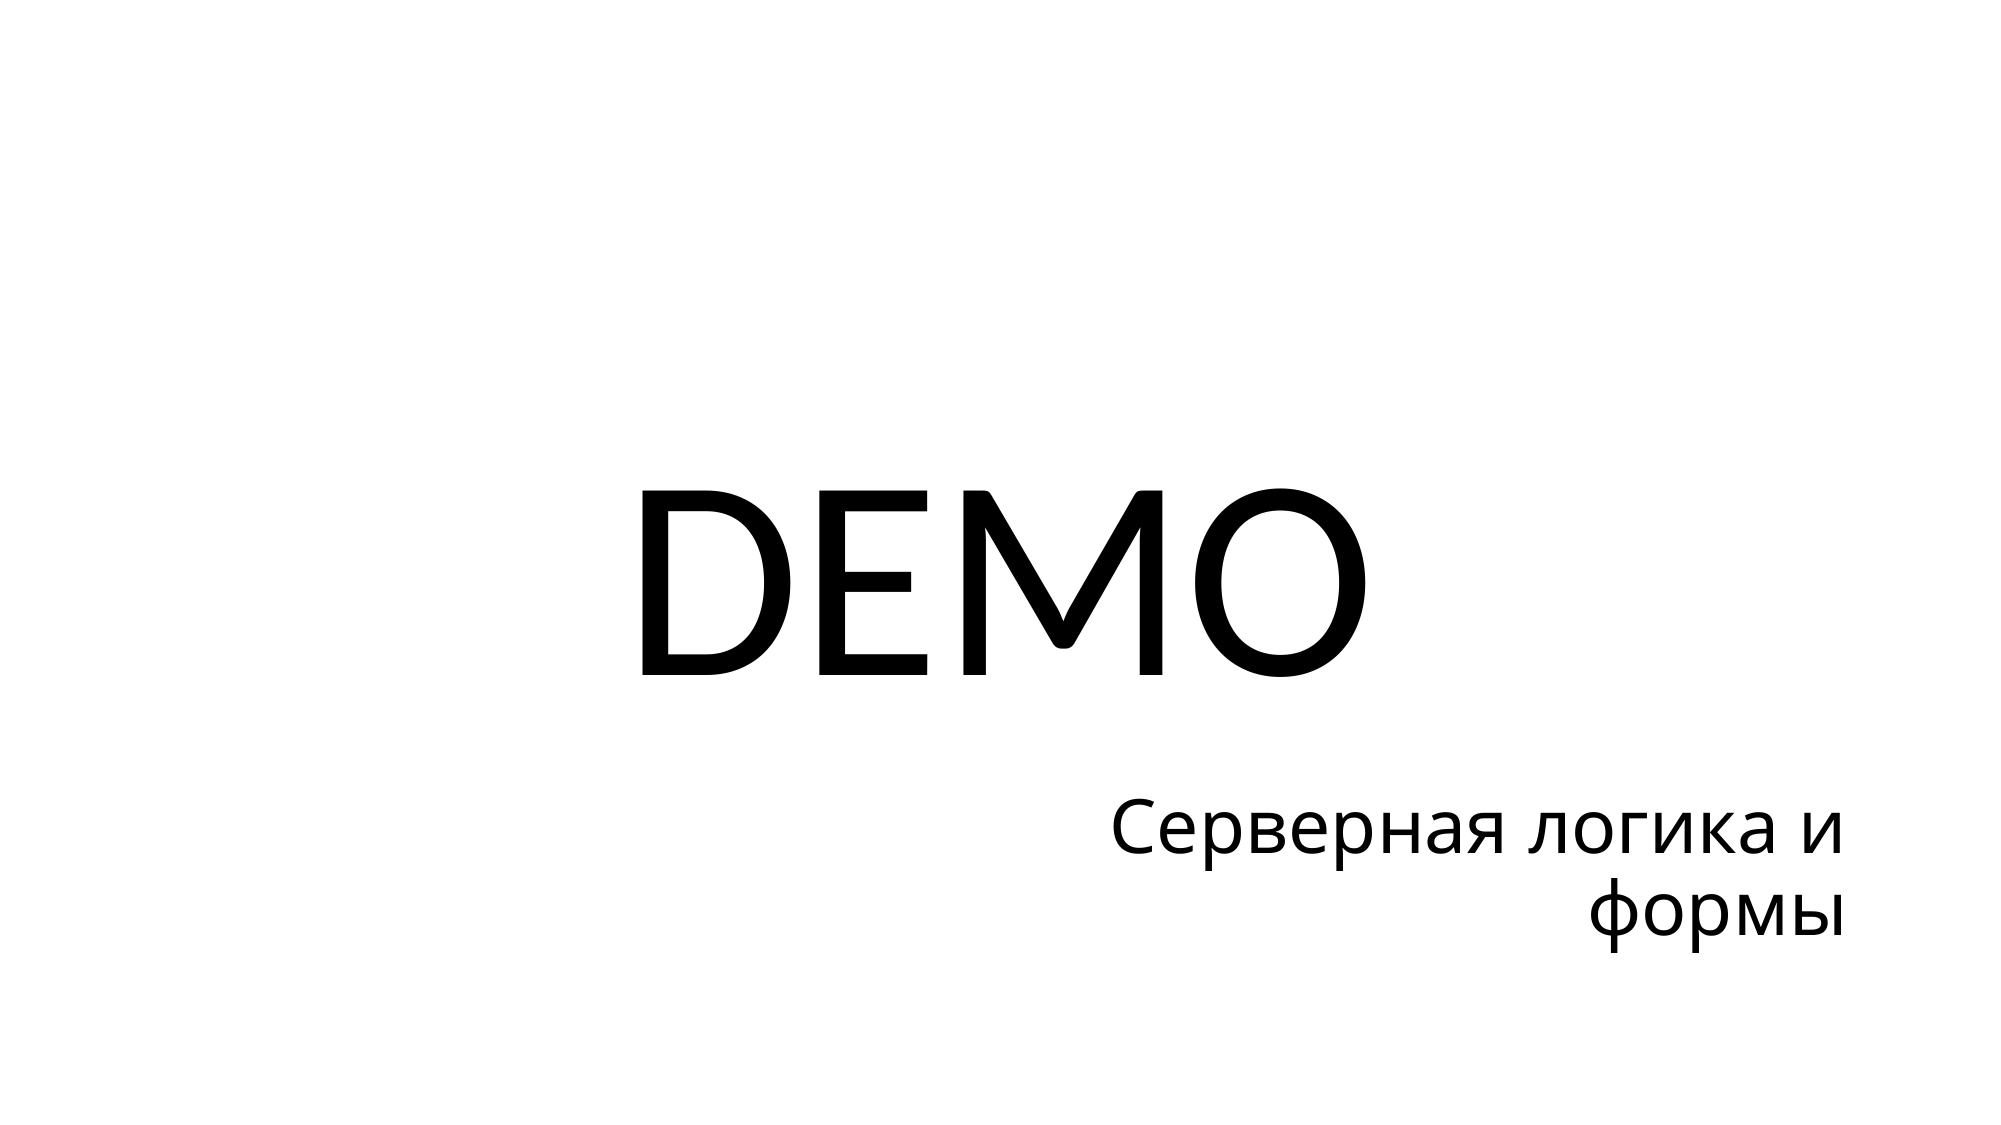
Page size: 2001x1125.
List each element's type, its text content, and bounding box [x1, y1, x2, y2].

title Серверная логика и формы [833, 807, 1863, 933]
